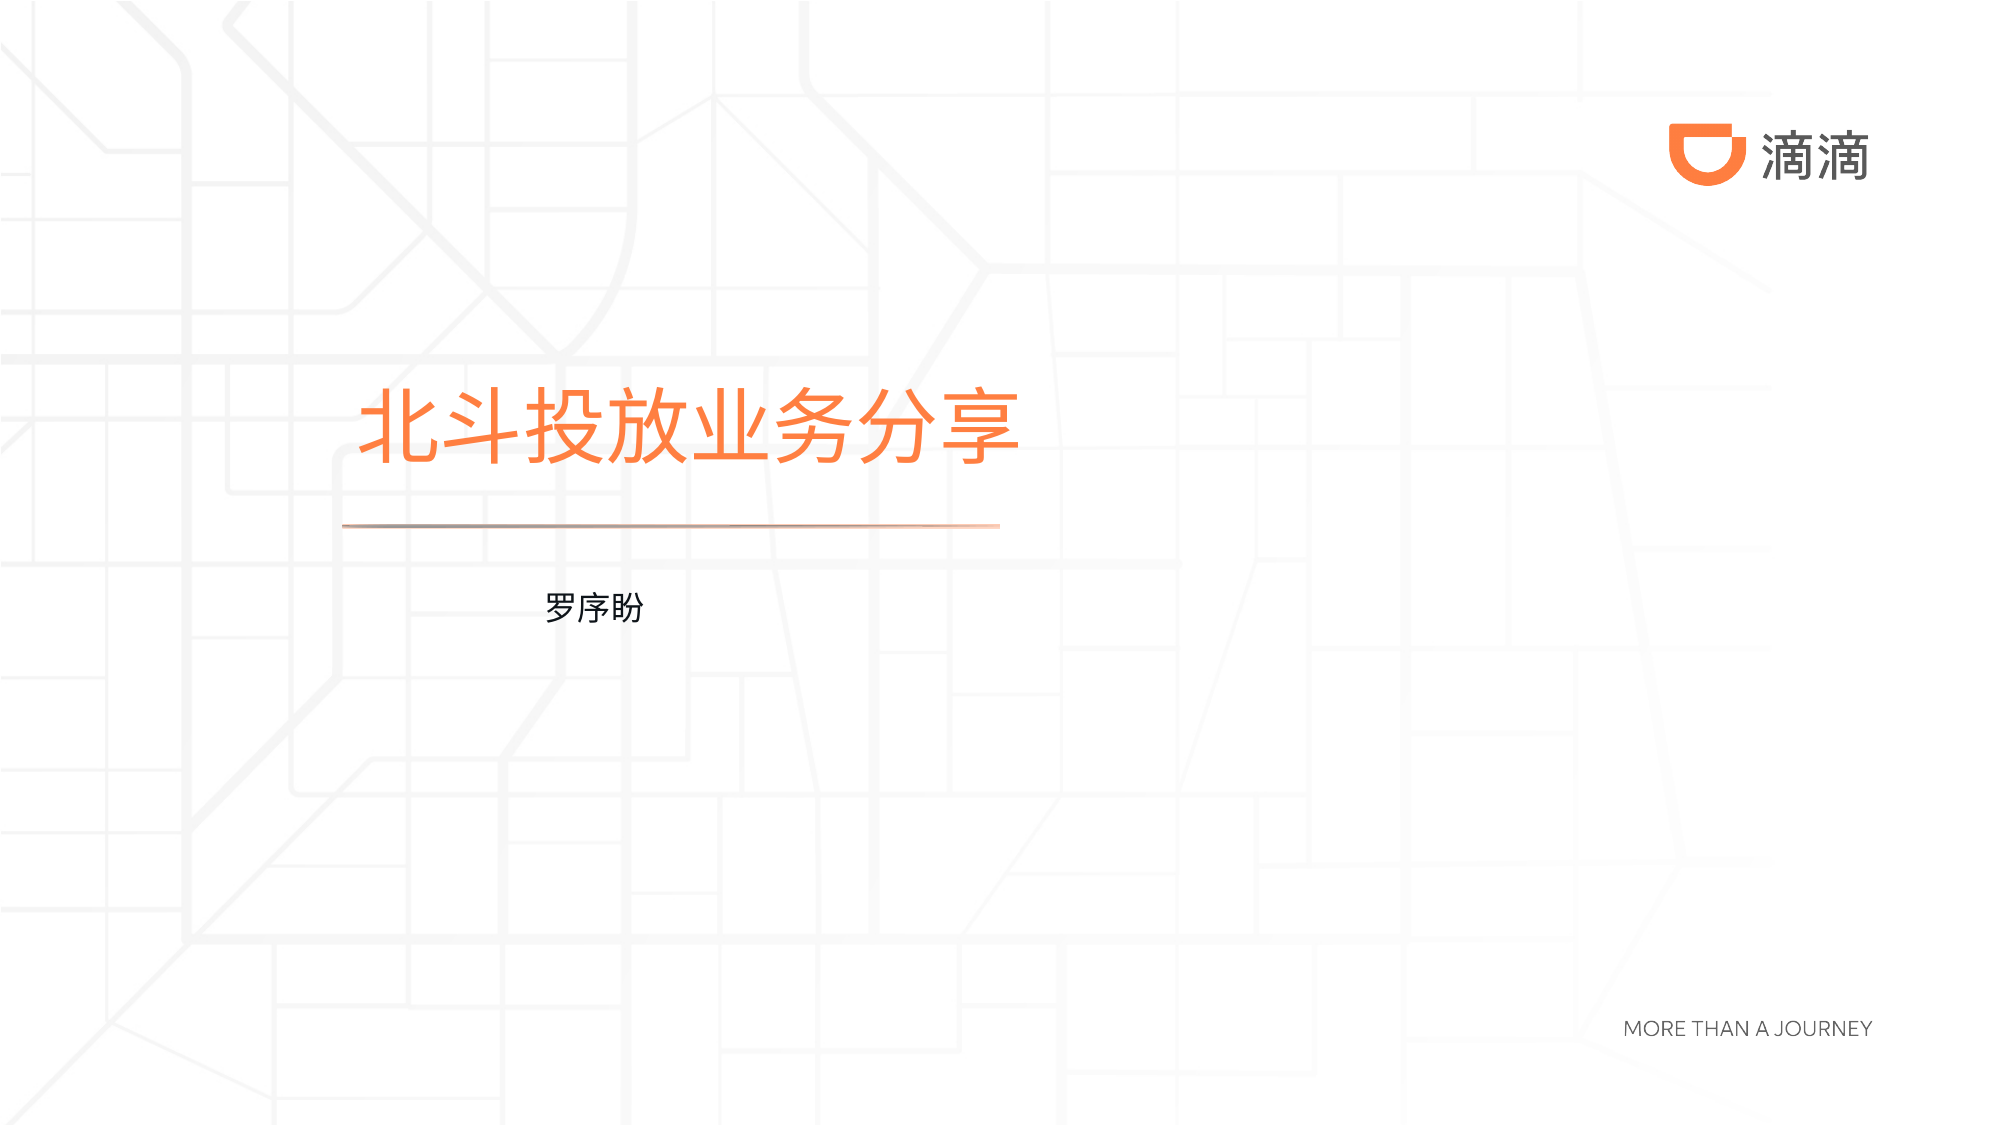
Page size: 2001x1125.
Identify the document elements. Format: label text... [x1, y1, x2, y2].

list 北斗投放业务分享 [341, 366, 1698, 492]
picture [0, 1, 2000, 1125]
list 罗序盼 [529, 566, 1031, 644]
